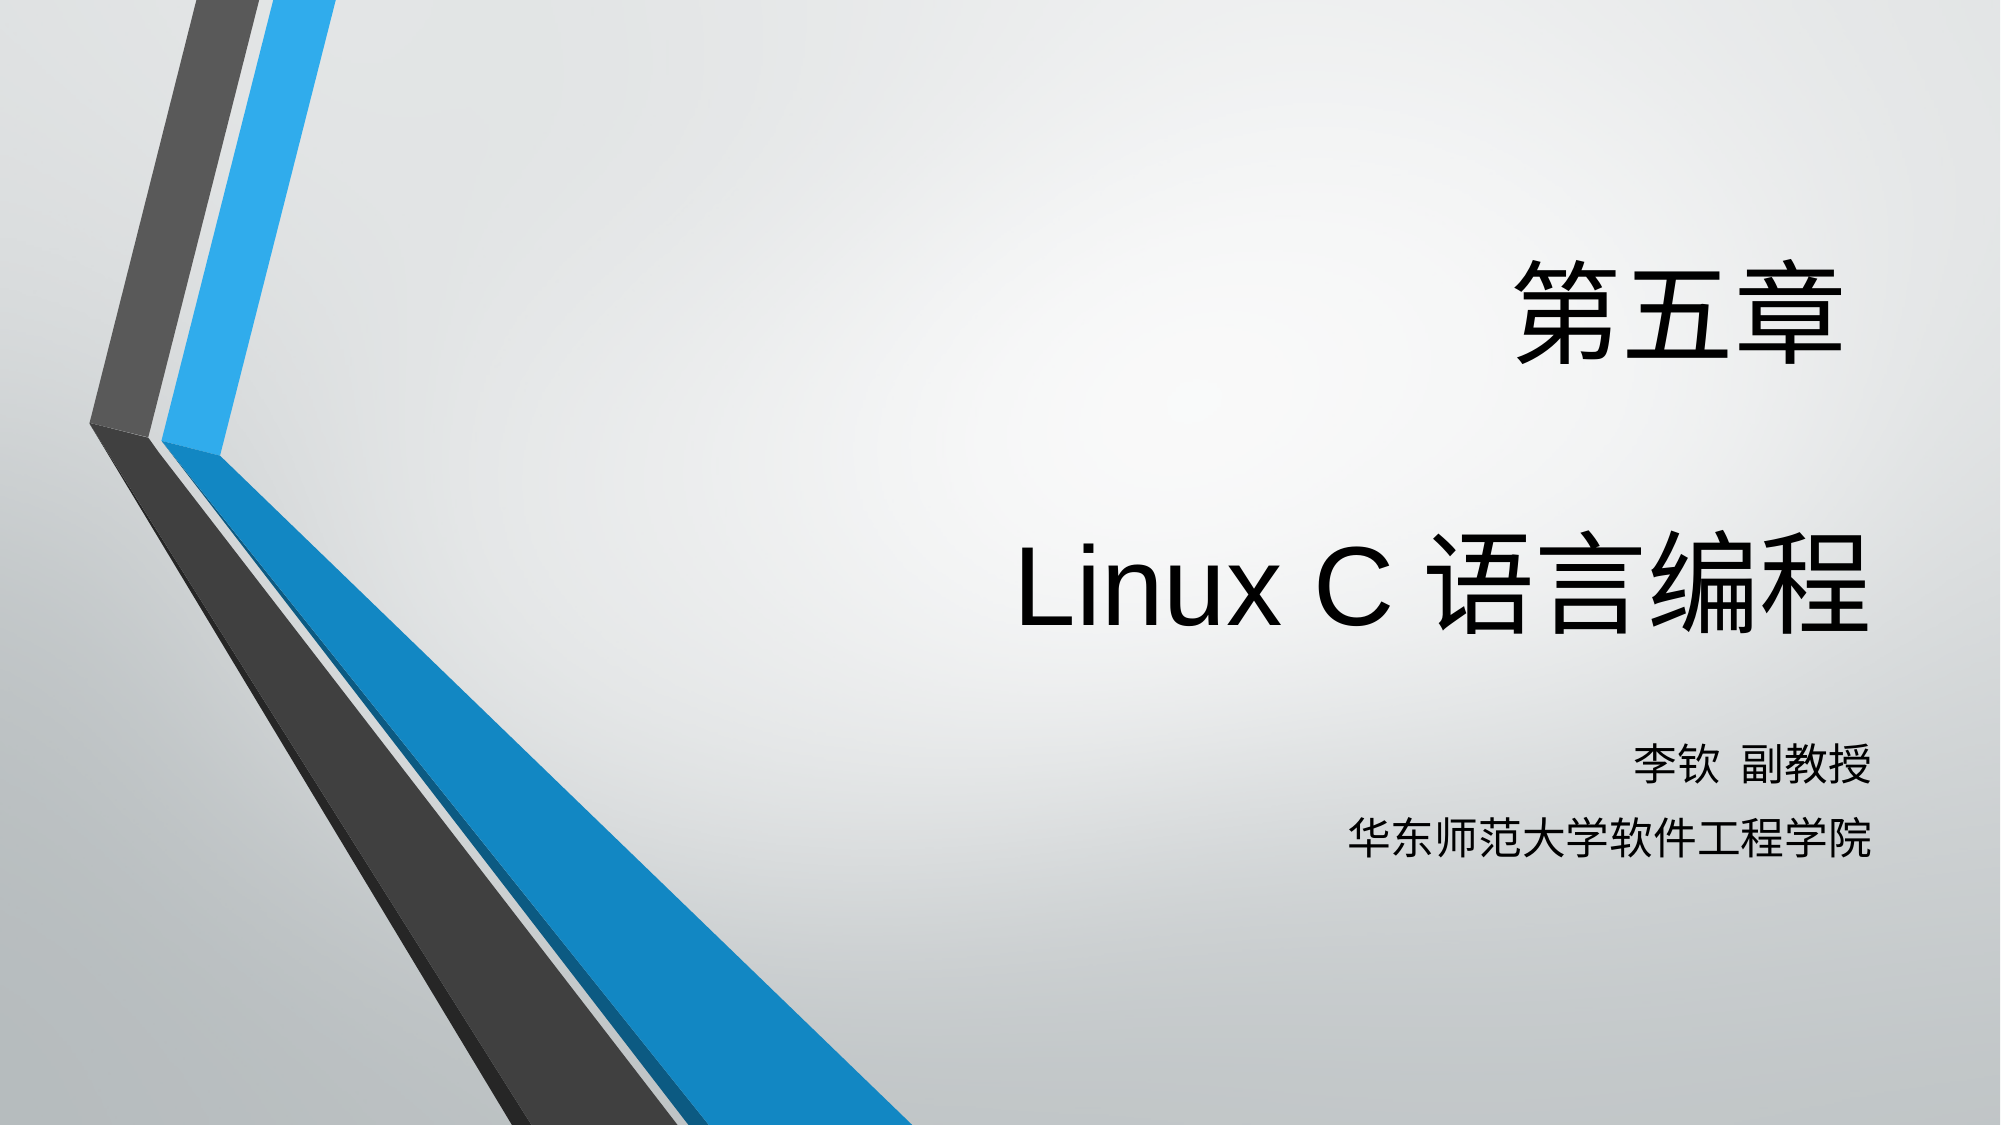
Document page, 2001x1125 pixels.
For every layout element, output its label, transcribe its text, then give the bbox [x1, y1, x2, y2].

title 第五章 Linux C语言编程 [455, 183, 1887, 656]
subtitle 李钦 副教授 华东师范大学软件工程学院 [740, 655, 1887, 884]
